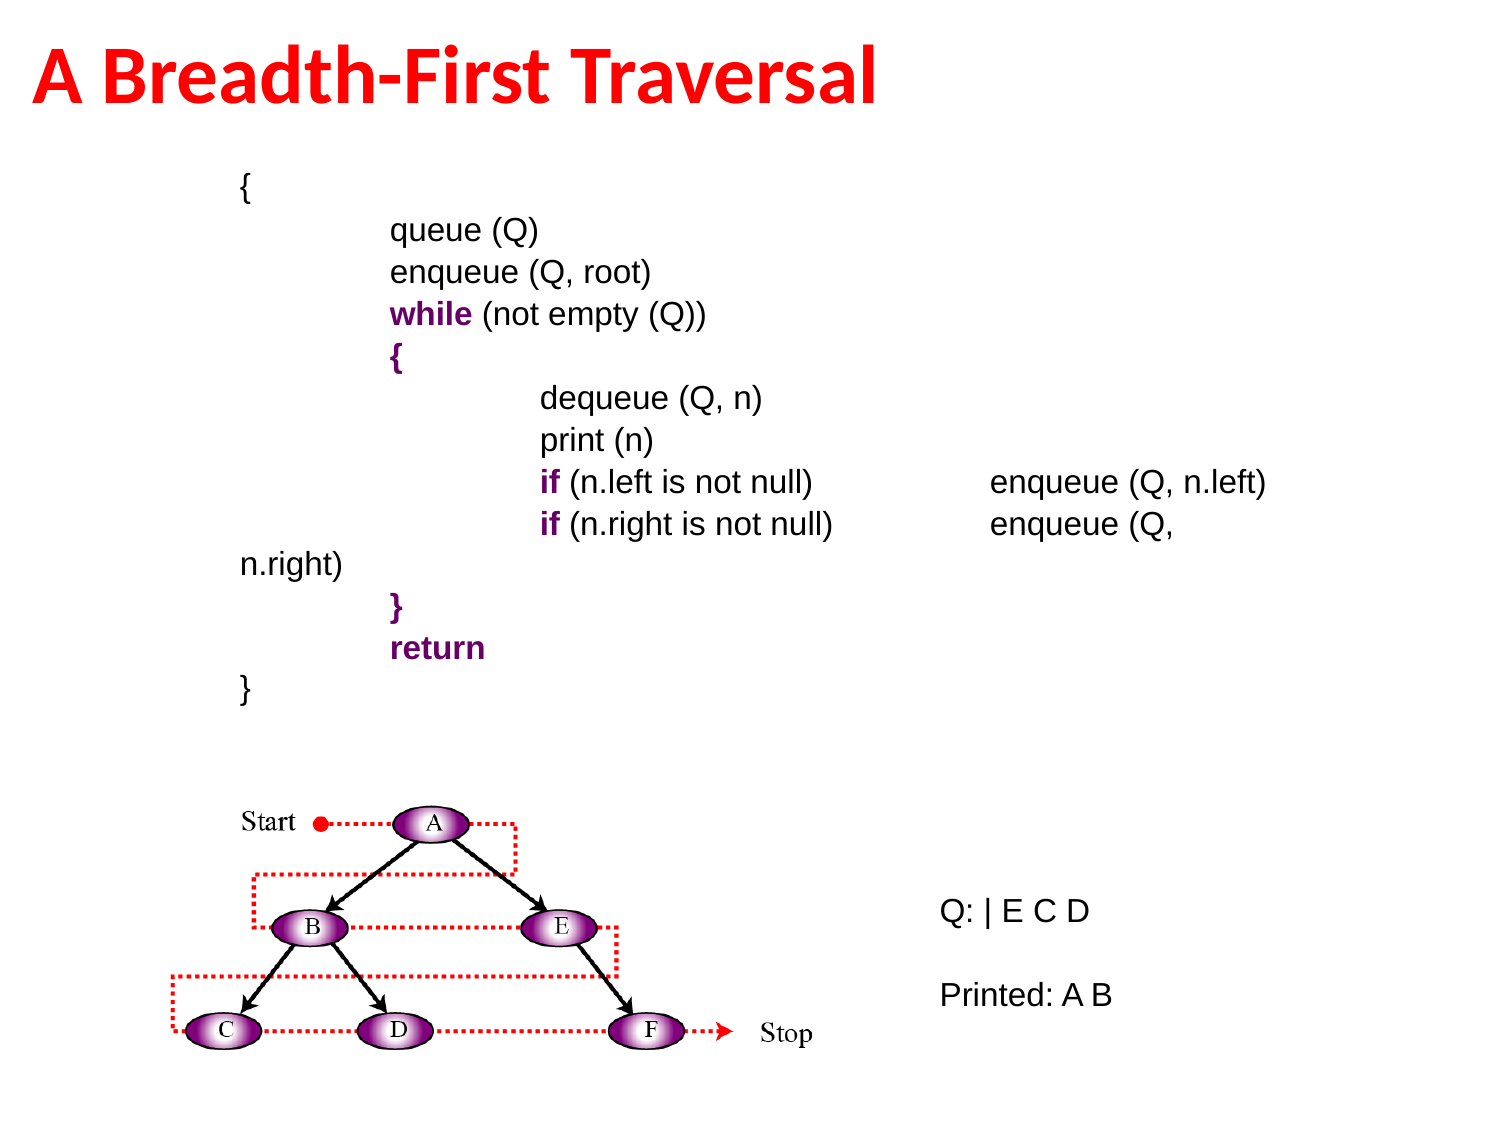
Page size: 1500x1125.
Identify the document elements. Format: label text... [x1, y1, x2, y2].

text_box Q: | E C D Printed: A B [924, 882, 1150, 1021]
picture [137, 799, 813, 1069]
text_box { queue (Q) enqueue (Q, root) while (not empty (Q)) { dequeue (Q, n) print (n) if (n.left is not null) enqueue (Q, n.left) if (n.right is not null) enqueue (Q, n.right) } return } [224, 157, 1288, 714]
text_box A Breadth-First Traversal [17, 12, 895, 128]
